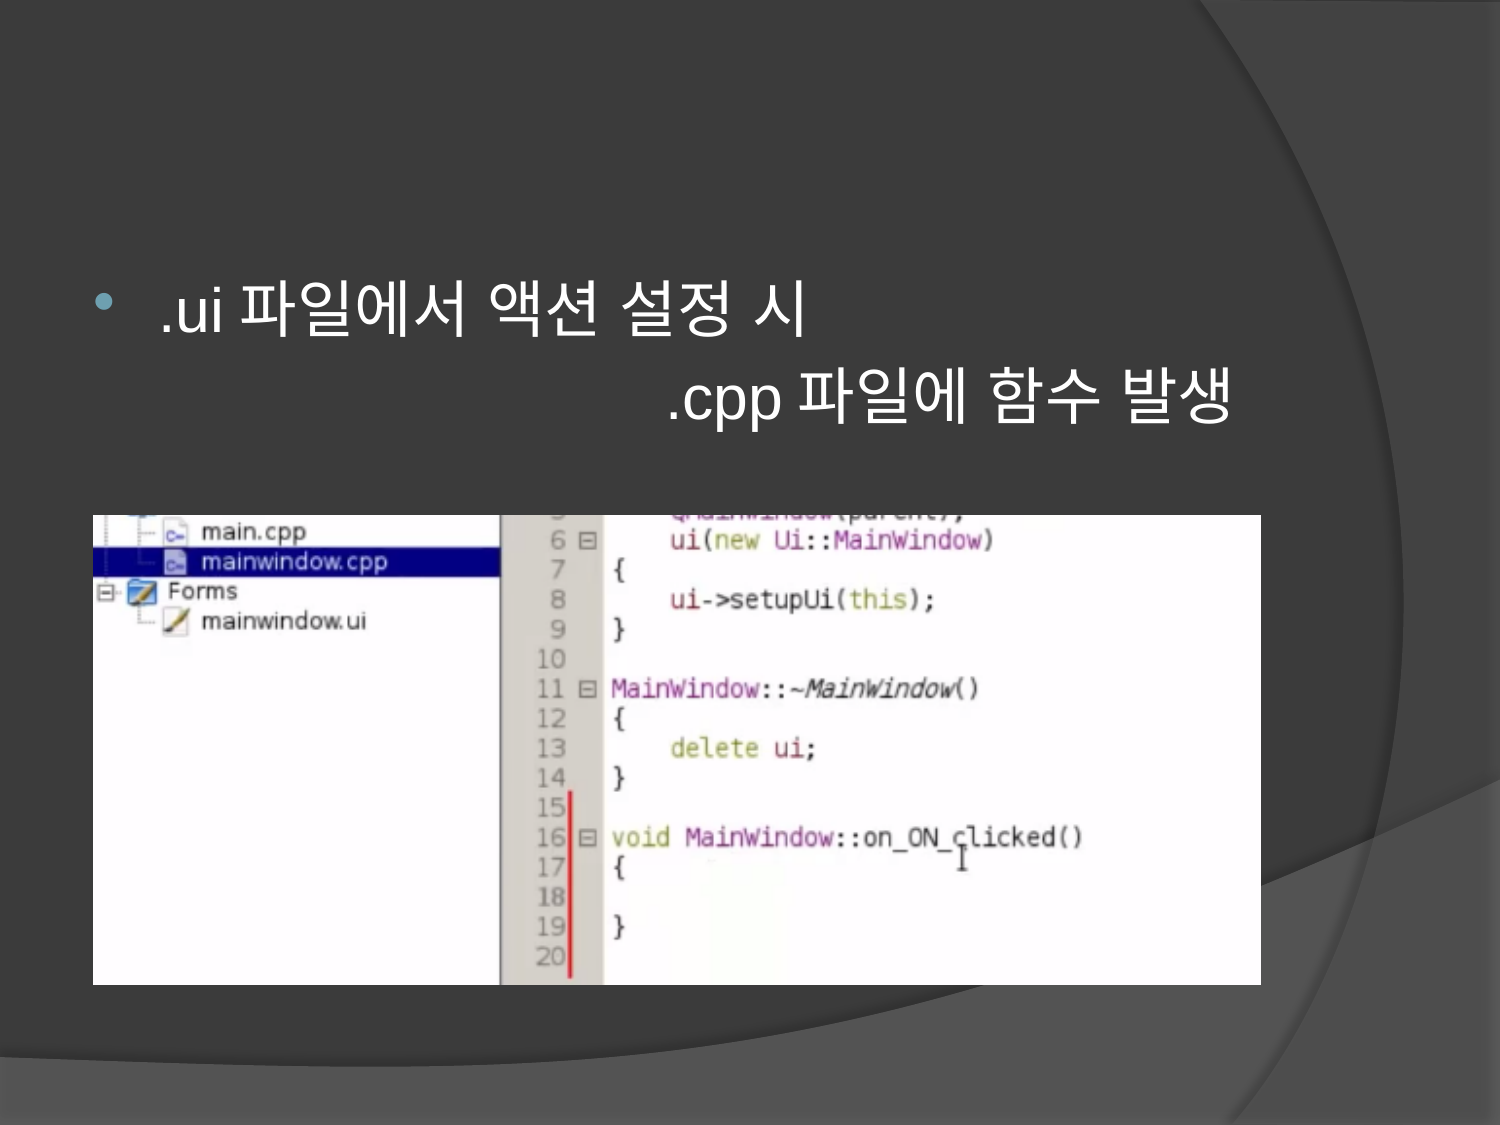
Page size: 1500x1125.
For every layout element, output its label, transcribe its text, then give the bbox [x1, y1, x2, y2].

list .ui파일에서 액션 설정 시 .cpp파일에 함수 발생 [75, 262, 1300, 1005]
picture [93, 515, 1261, 985]
